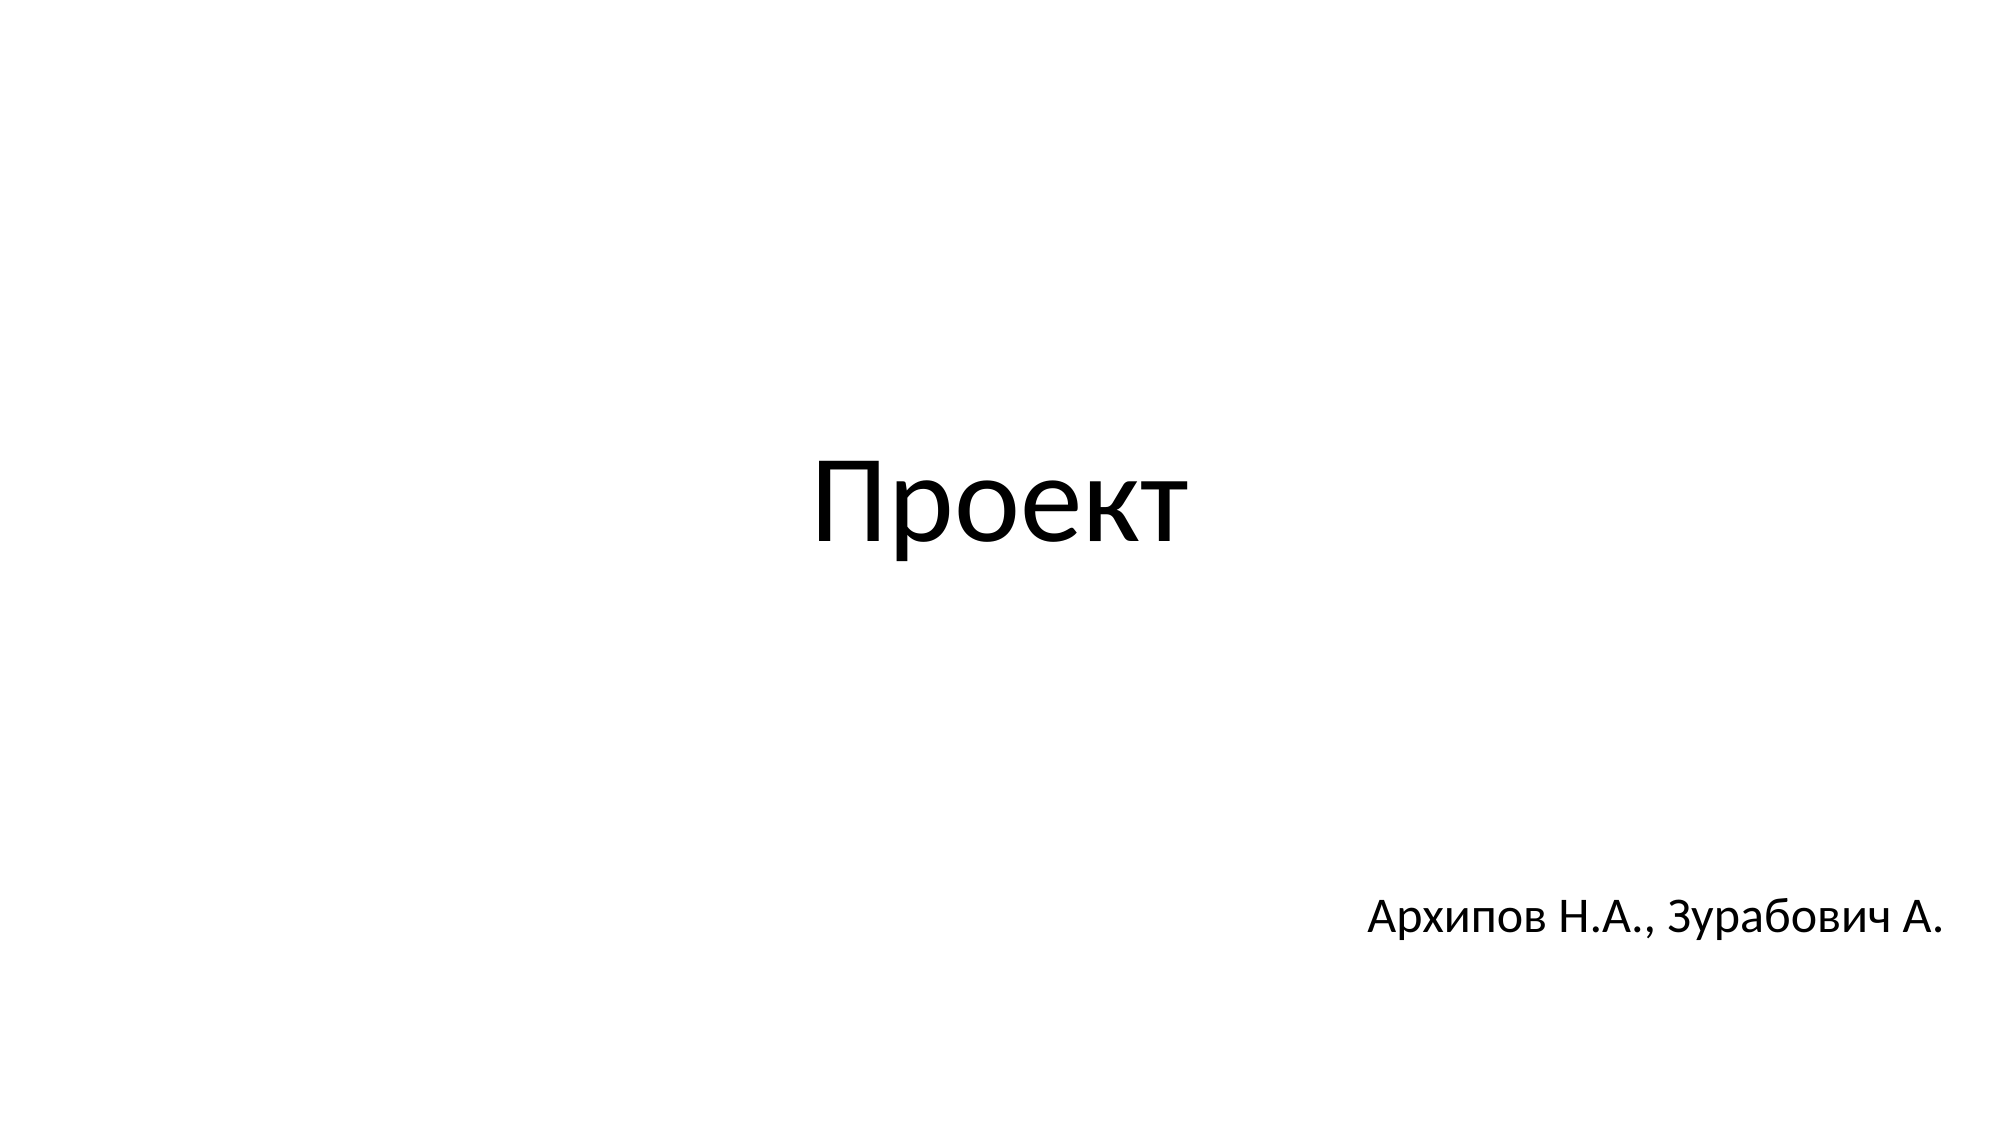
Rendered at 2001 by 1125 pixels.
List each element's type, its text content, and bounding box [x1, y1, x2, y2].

title Проект [249, 184, 1750, 576]
subtitle Архипов Н.А., Зурабович А. [1278, 881, 2000, 1125]
